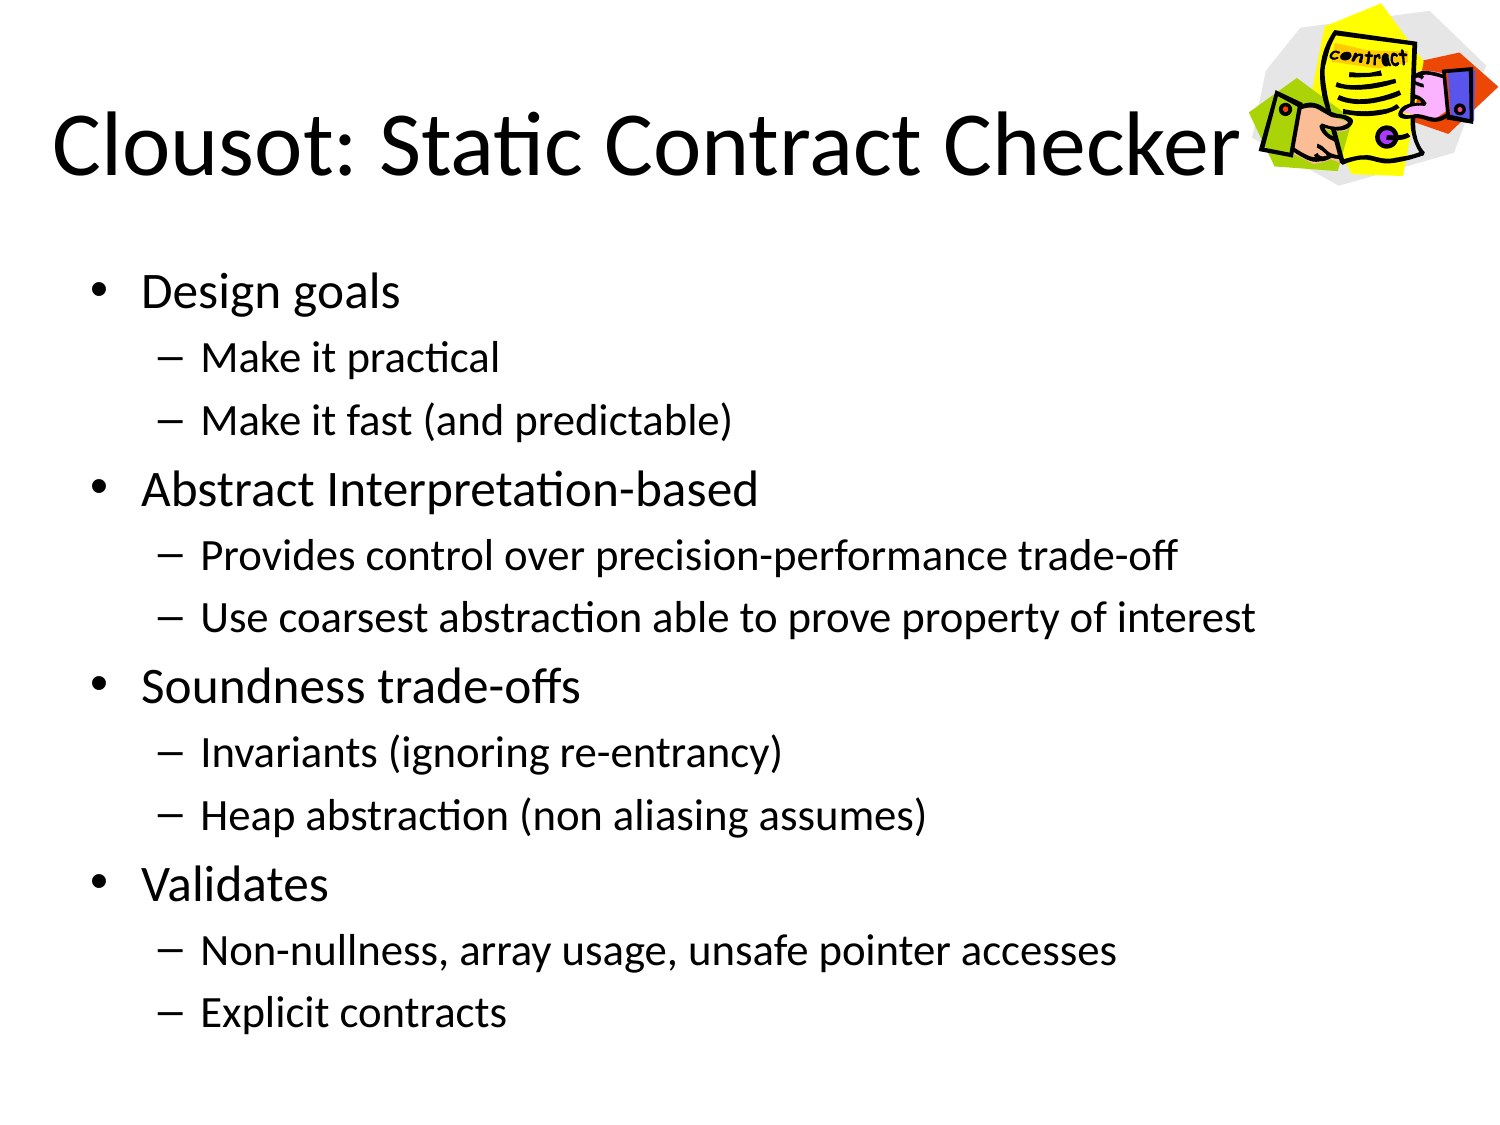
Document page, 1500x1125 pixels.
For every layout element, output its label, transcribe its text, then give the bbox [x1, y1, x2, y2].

title Clousot: Static Contract Checker [37, 45, 1288, 233]
list Design goals Make it practical Make it fast (and predictable) Abstract Interpretation-based Provides control over precision-performance trade-off Use coarsest abstraction able to prove property of interest Soundness trade-offs Invariants (ignoring re-entrancy) Heap abstraction (non aliasing assumes) Validates Non-nullness, array usage, unsafe pointer accesses Explicit contracts [75, 249, 1438, 1050]
